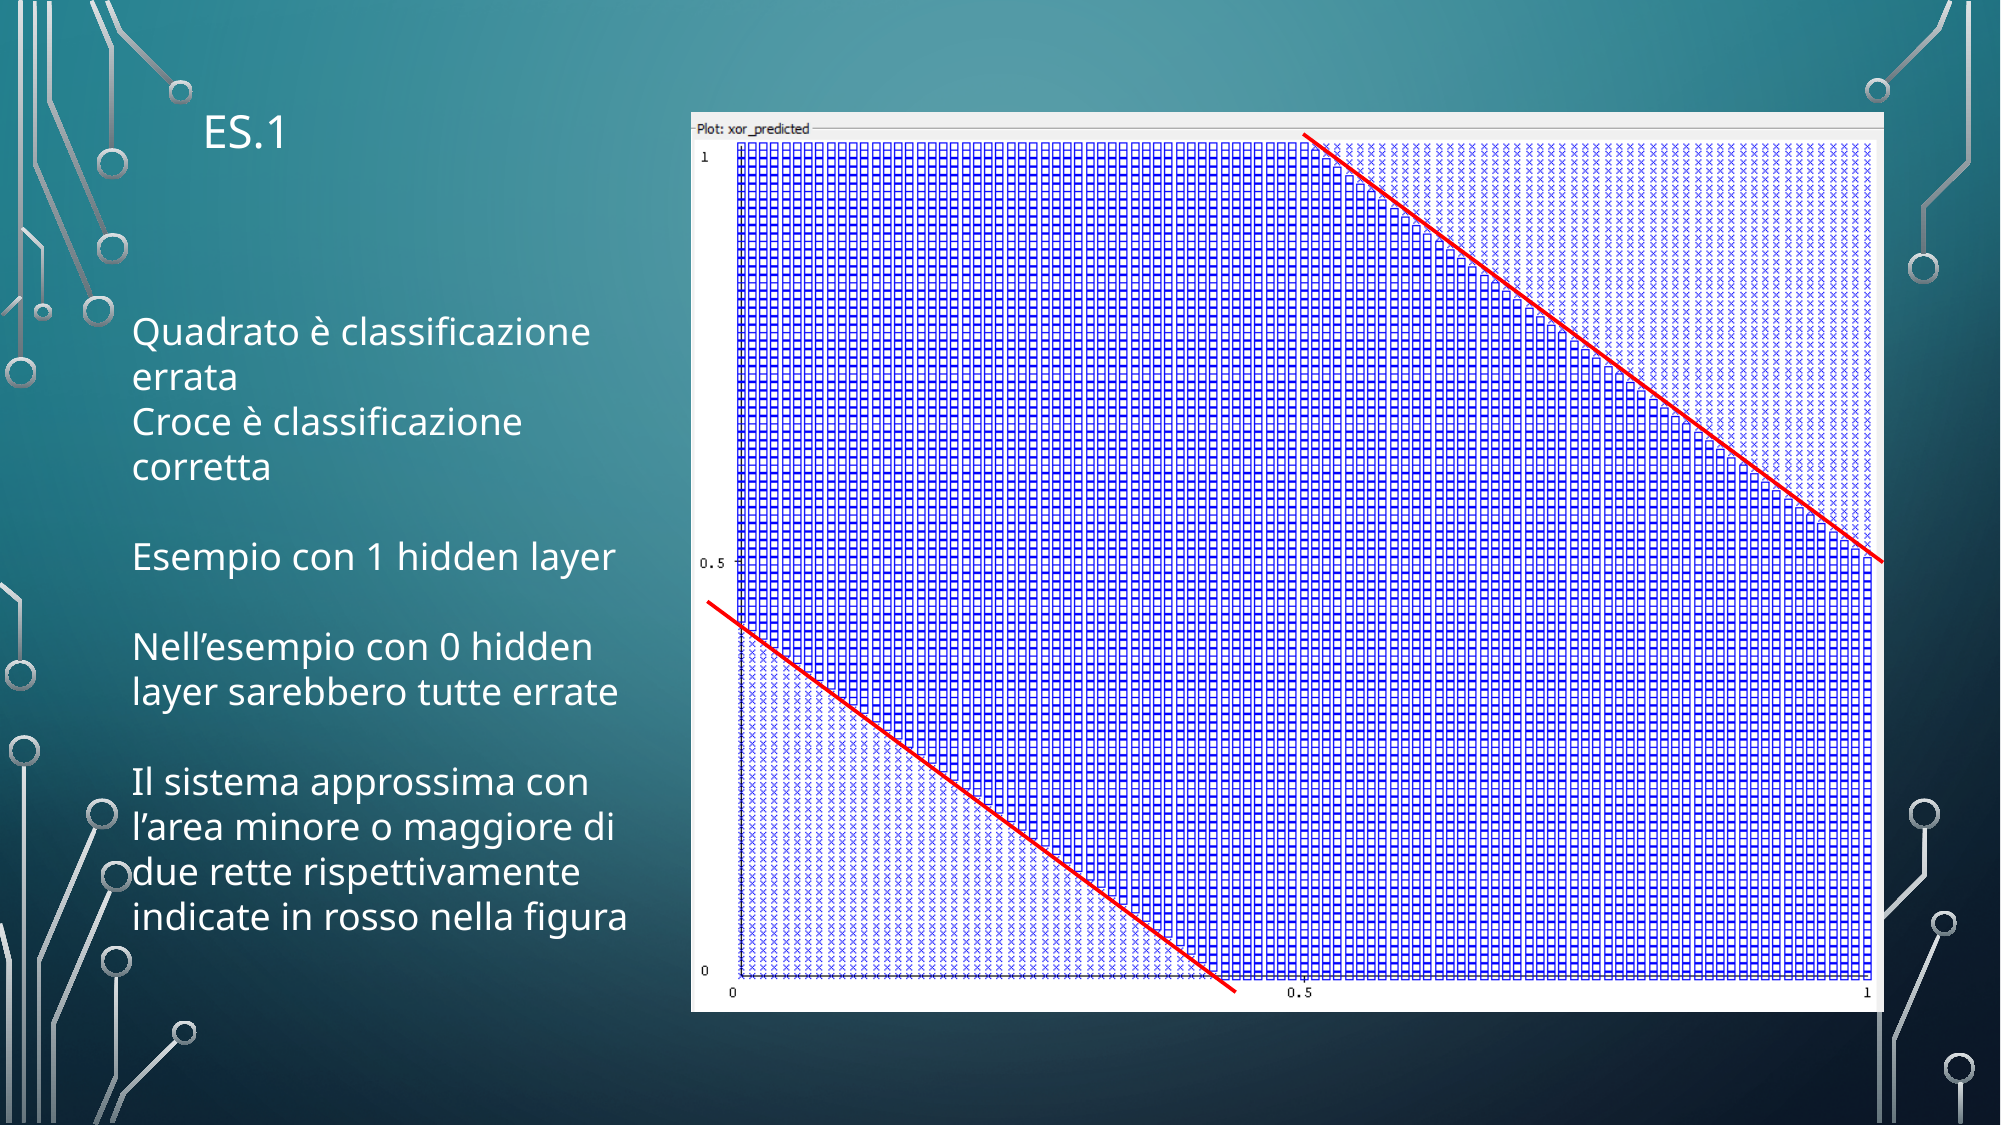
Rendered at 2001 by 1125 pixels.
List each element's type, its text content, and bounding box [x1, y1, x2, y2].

text_box Quadrato è classificazione errata Croce è classificazione corretta Esempio con 1 hidden layer Nell’esempio con 0 hidden layer sarebbero tutte errate Il sistema approssima con l’area minore o maggiore di due rette rispettivamente indicate in rosso nella figura [116, 300, 659, 946]
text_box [707, 601, 1236, 993]
title es.1 [187, 101, 501, 167]
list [691, 112, 1884, 1013]
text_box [1302, 133, 1884, 563]
